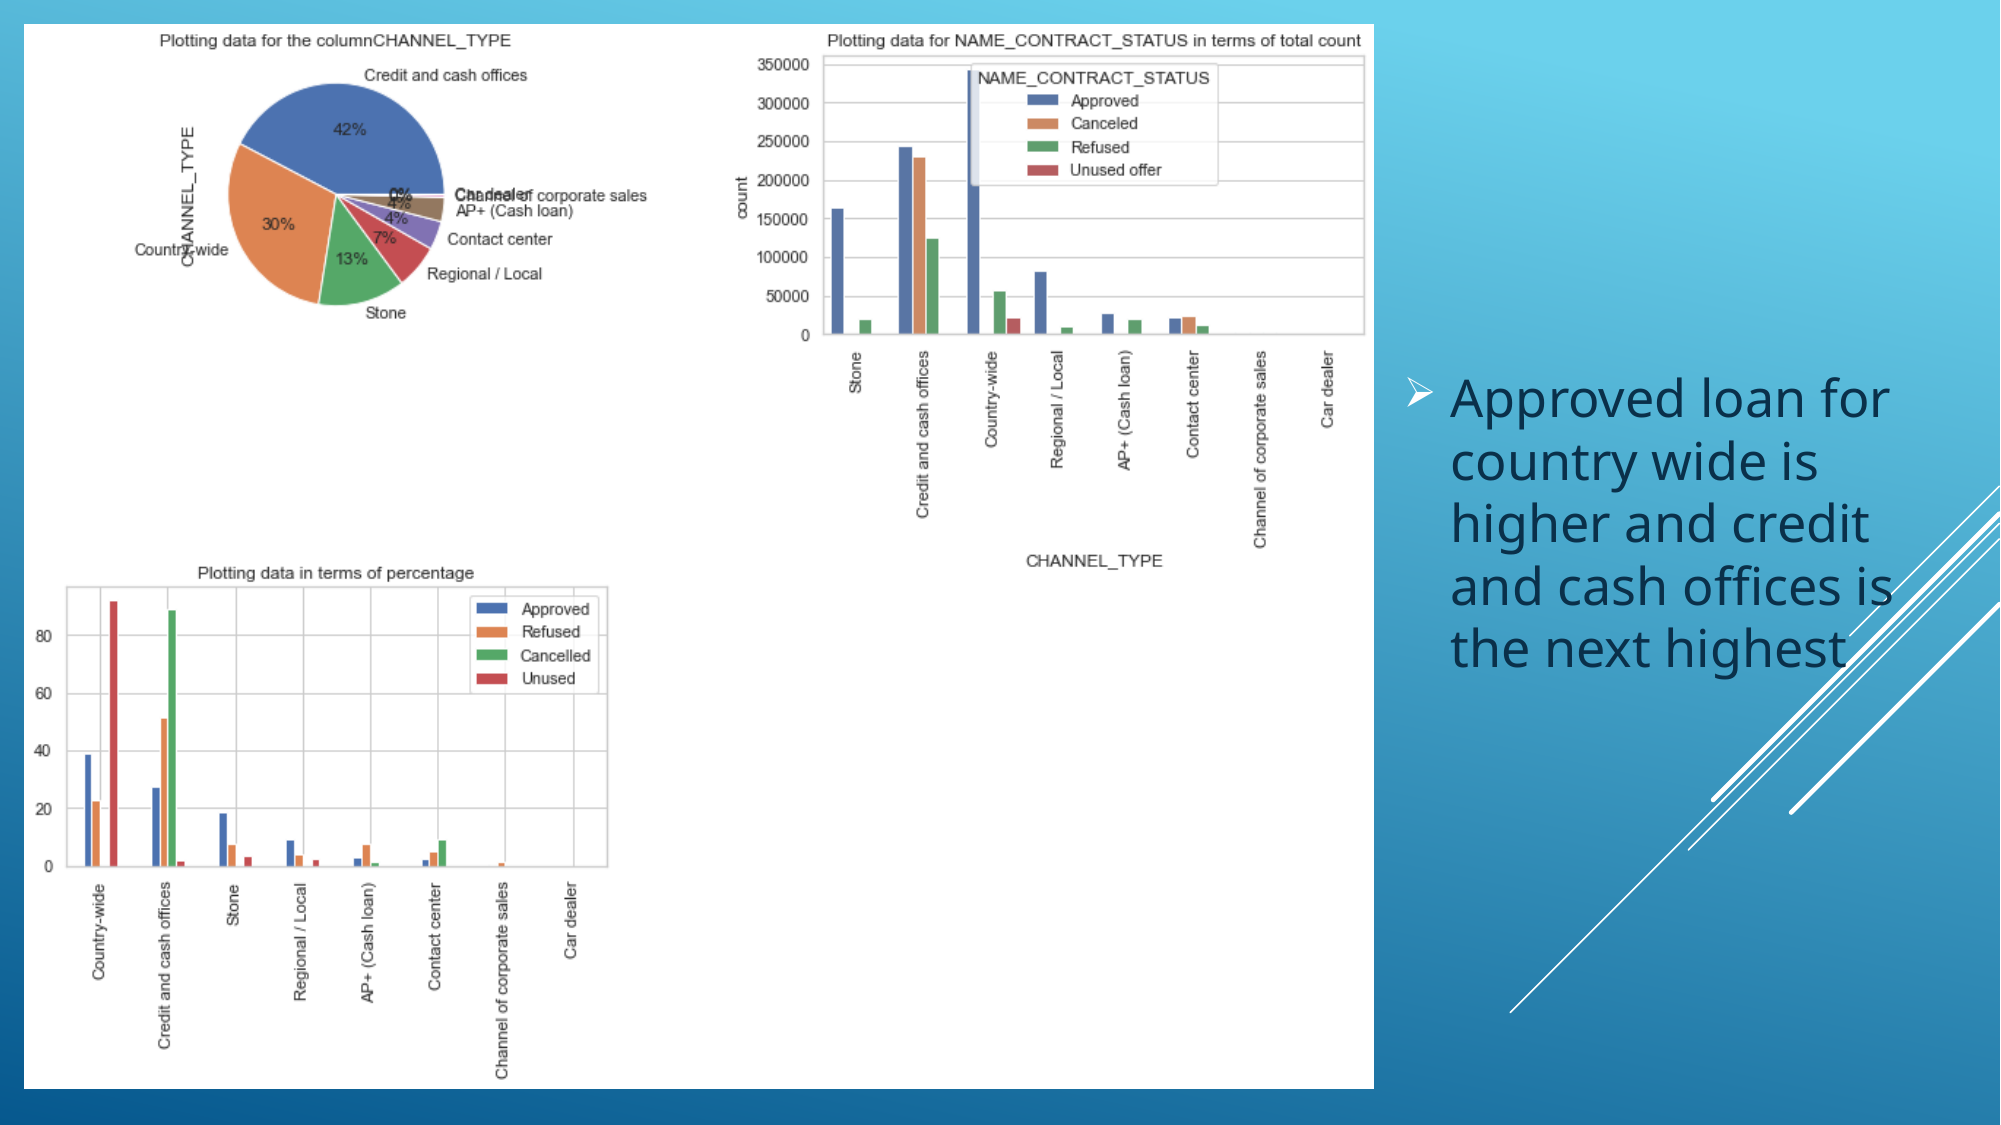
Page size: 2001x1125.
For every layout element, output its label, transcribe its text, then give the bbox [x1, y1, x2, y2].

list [24, 23, 1374, 1090]
list Approved loan for country wide is higher and credit and cash offices is the next highest [1389, 84, 1975, 960]
